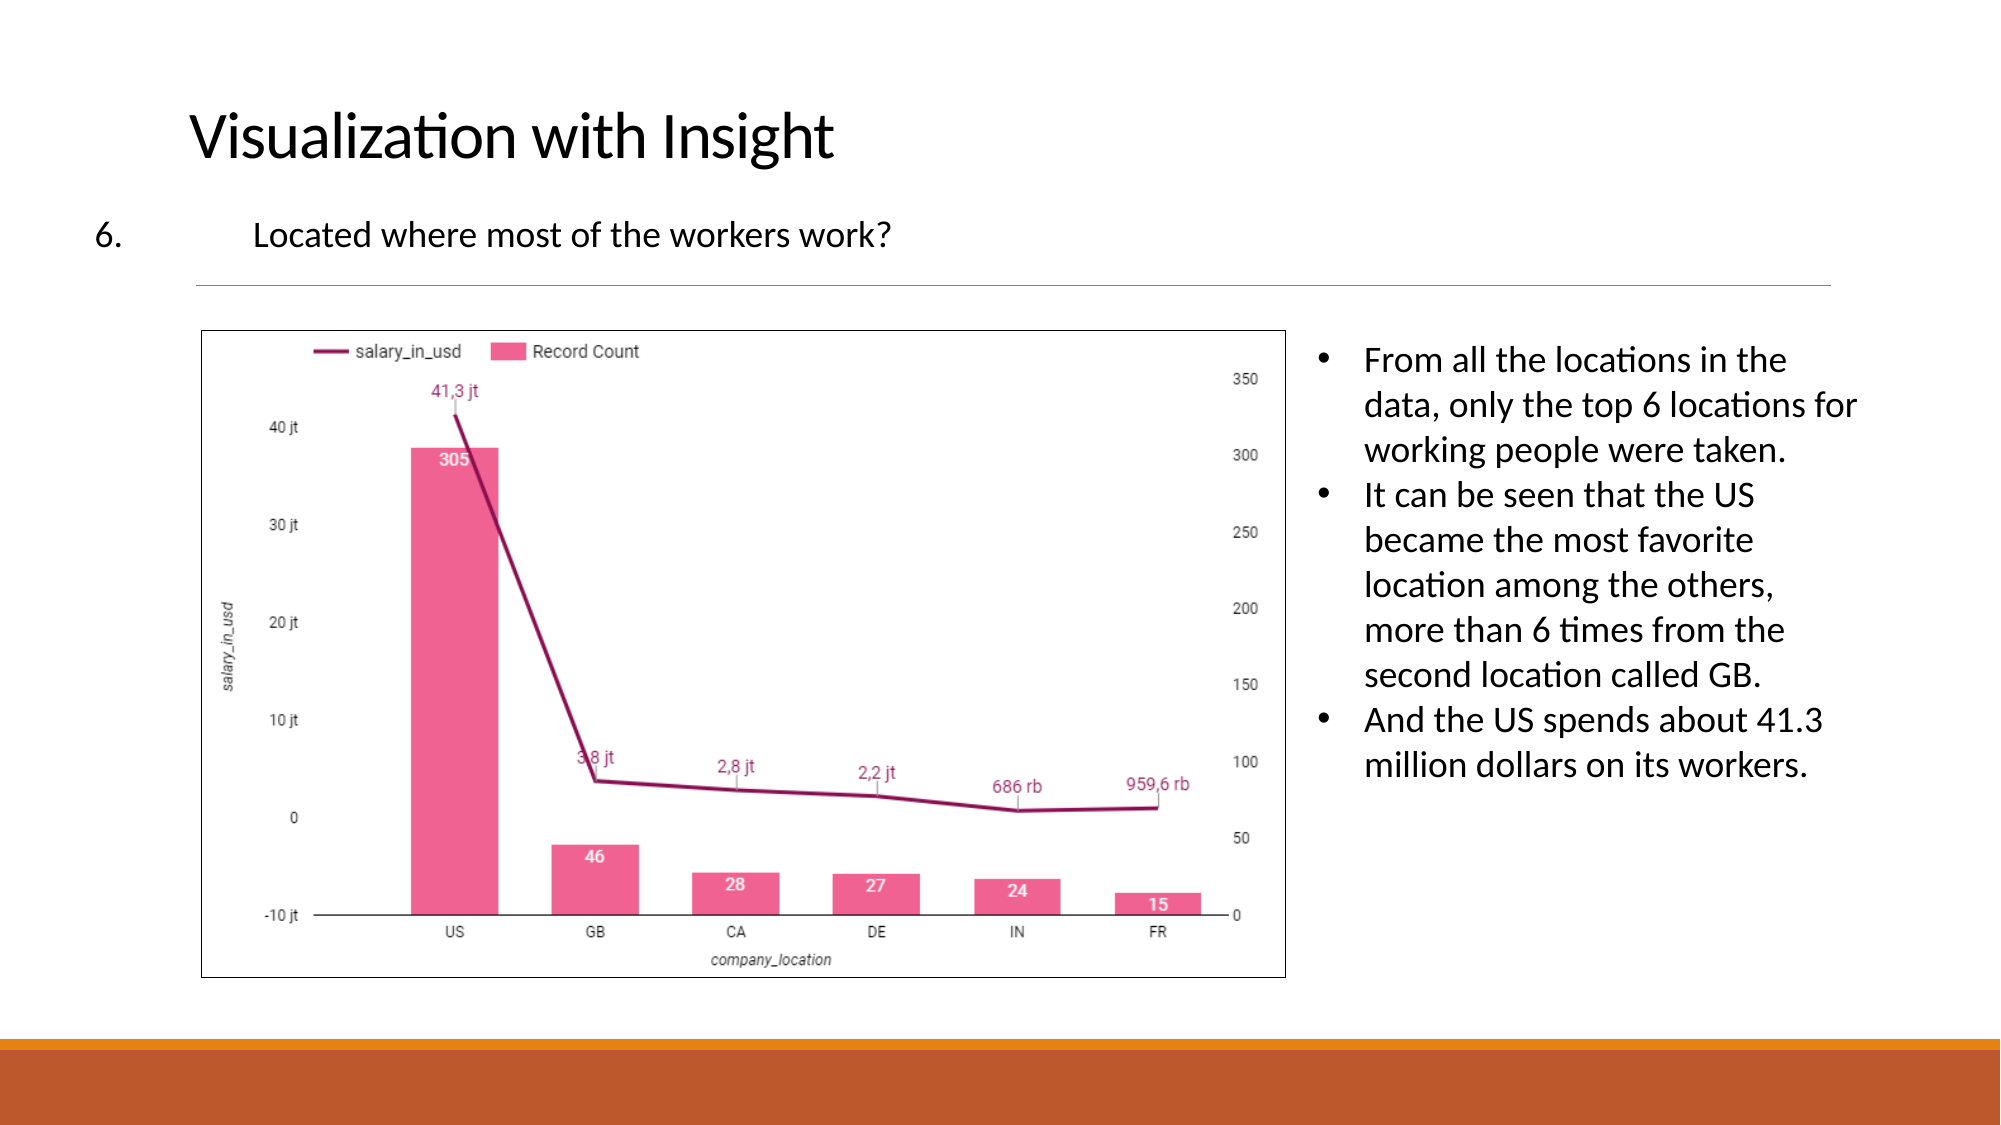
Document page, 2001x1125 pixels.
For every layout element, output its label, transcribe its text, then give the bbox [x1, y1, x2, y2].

text_box From all the locations in the data, only the top 6 locations for working people were taken. It can be seen that the US became the most favorite location among the others, more than 6 times from the second location called GB. And the US spends about 41.3 million dollars on its workers. [1302, 327, 1875, 793]
text_box 6. Located where most of the workers work? [79, 179, 909, 263]
picture [200, 329, 1287, 978]
title Visualization with Insight [174, 55, 1825, 180]
